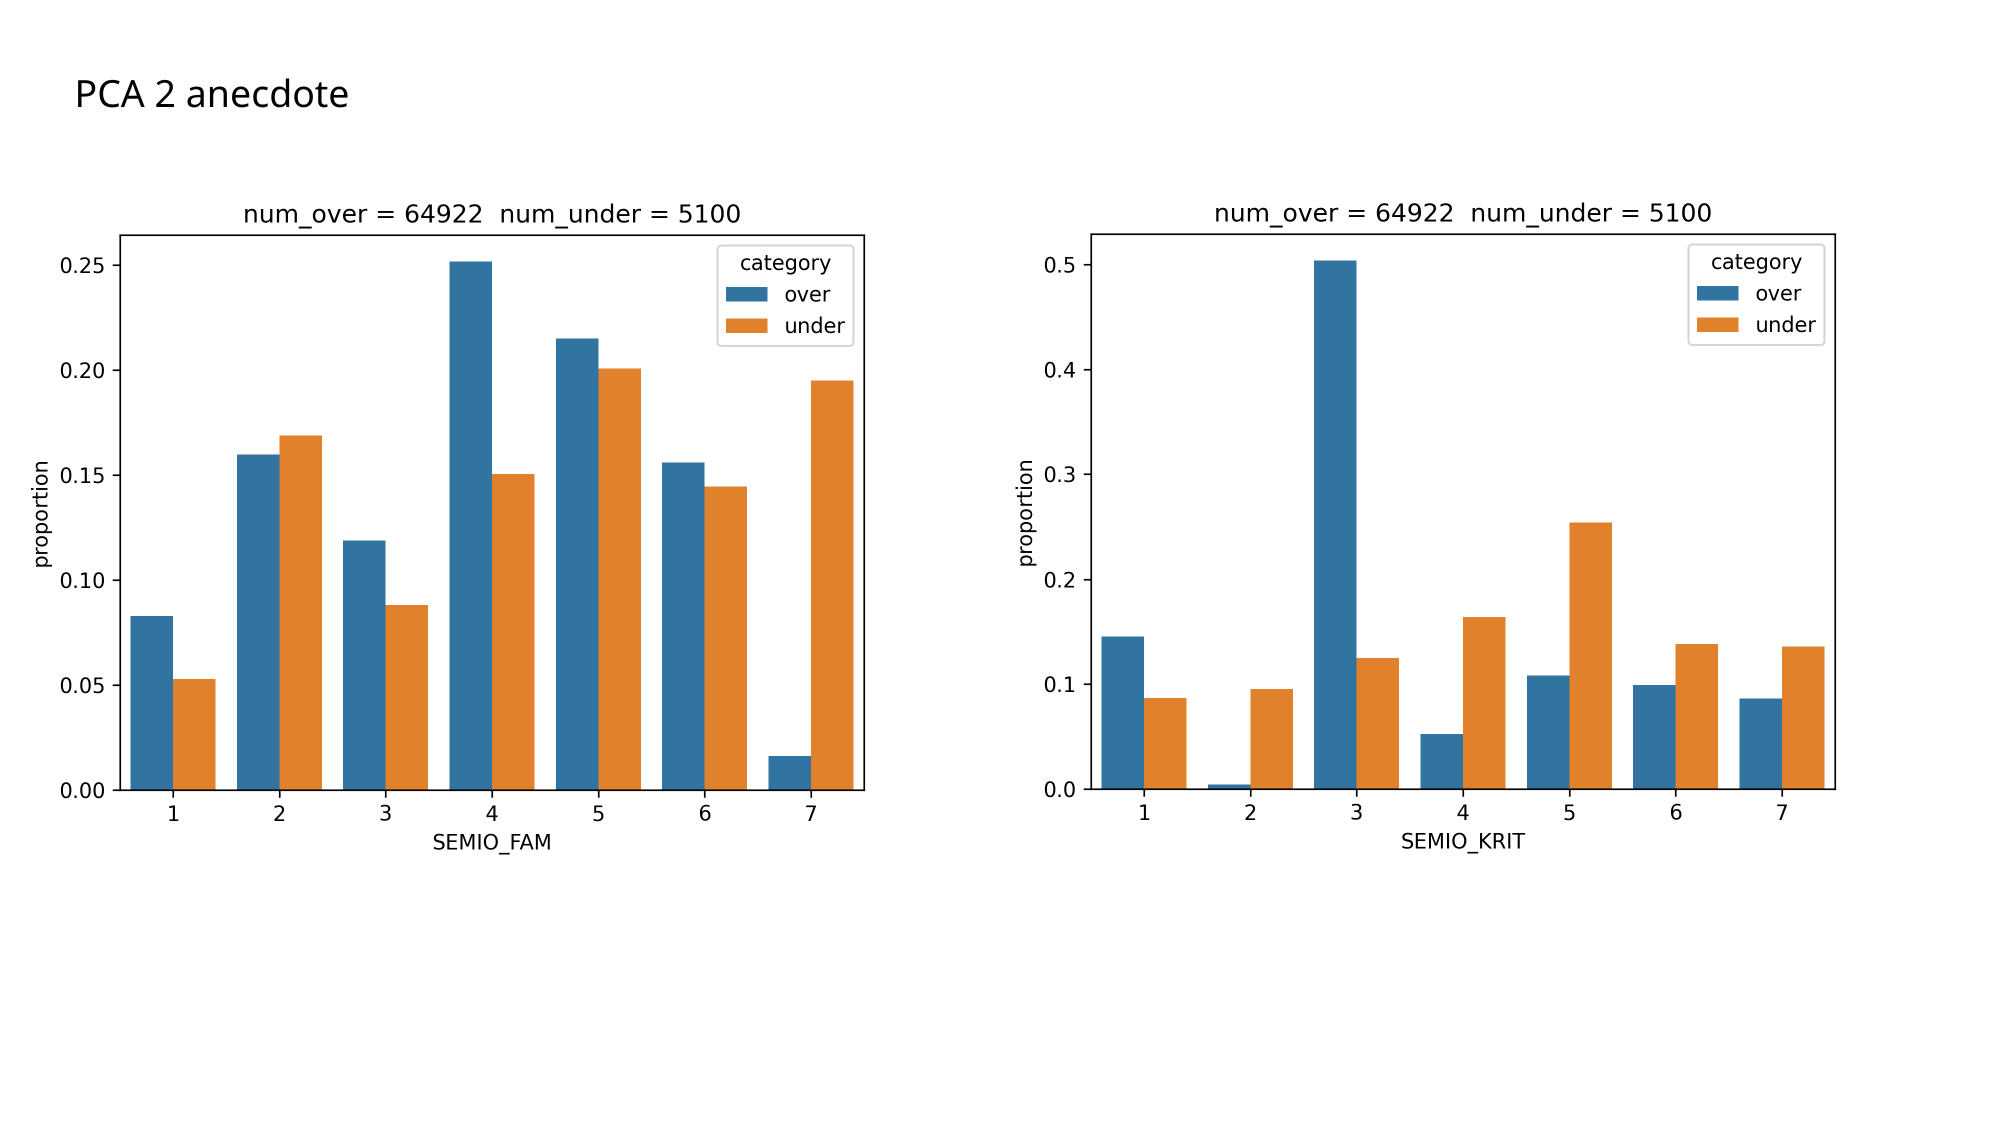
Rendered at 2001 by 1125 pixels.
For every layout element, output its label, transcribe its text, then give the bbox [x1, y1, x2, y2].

text_box PCA 2 anecdote [59, 62, 365, 123]
picture [970, 146, 1932, 868]
picture [0, 147, 961, 869]
